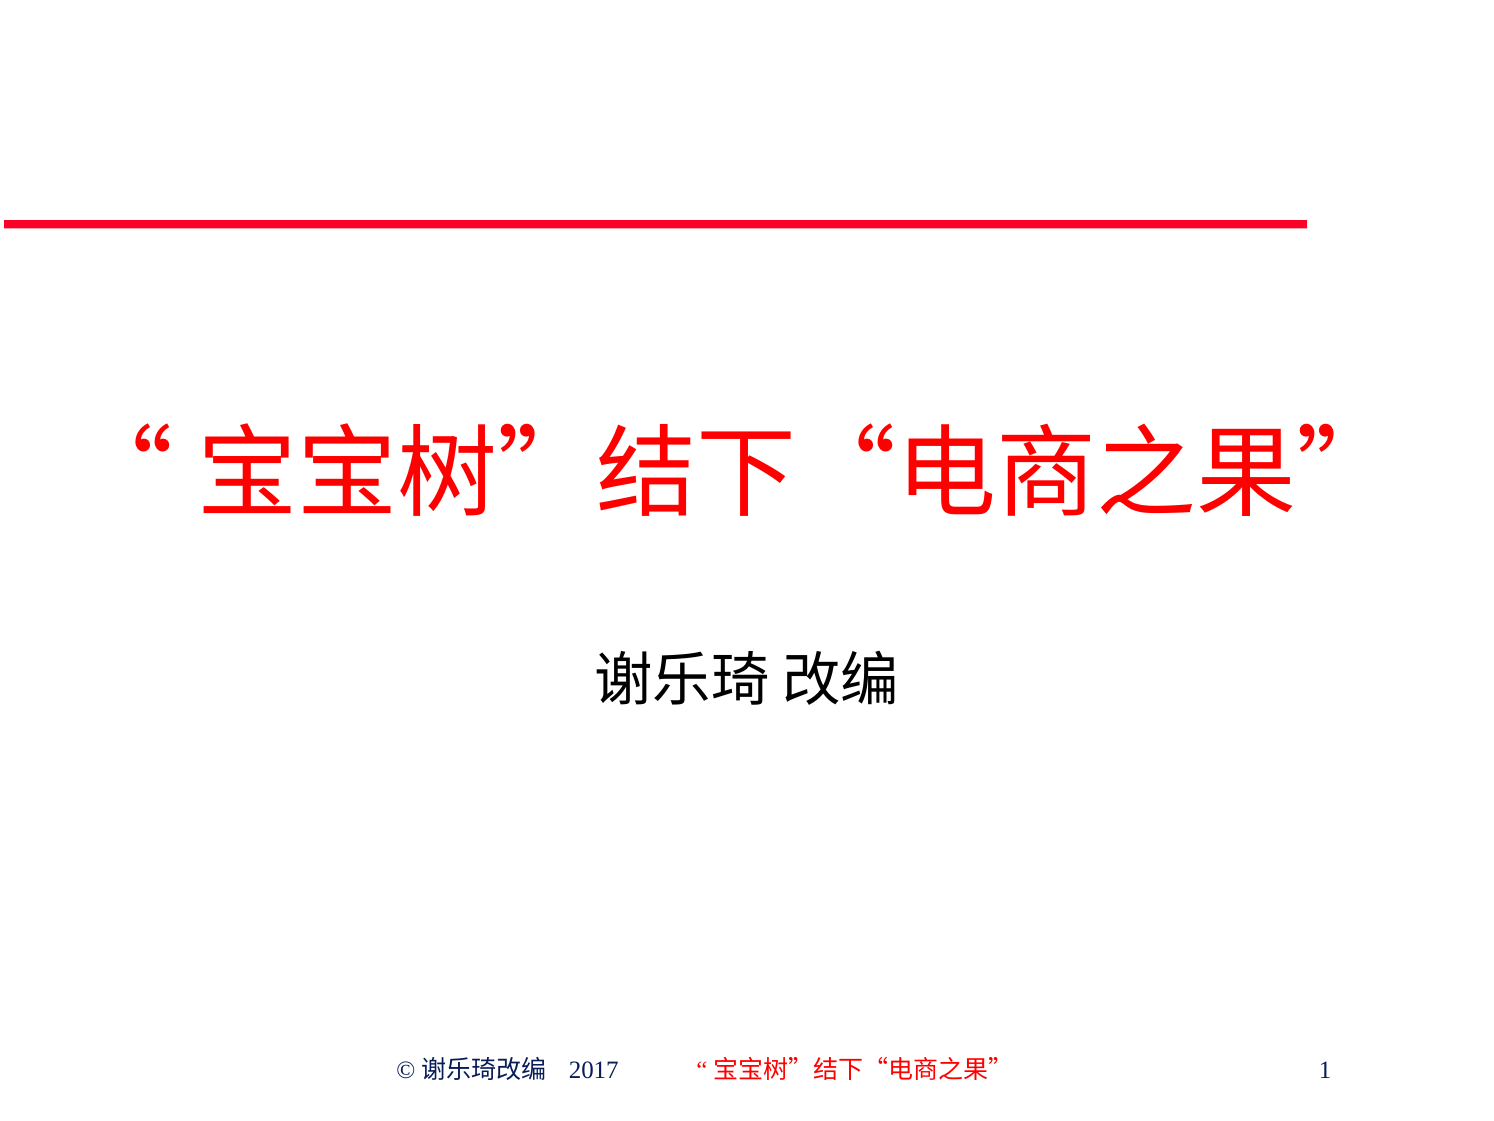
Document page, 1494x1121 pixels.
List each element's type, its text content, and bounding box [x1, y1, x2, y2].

subtitle 谢乐琦 改编 [223, 635, 1270, 922]
title “宝宝树”结下“电商之果” [14, 348, 1456, 589]
